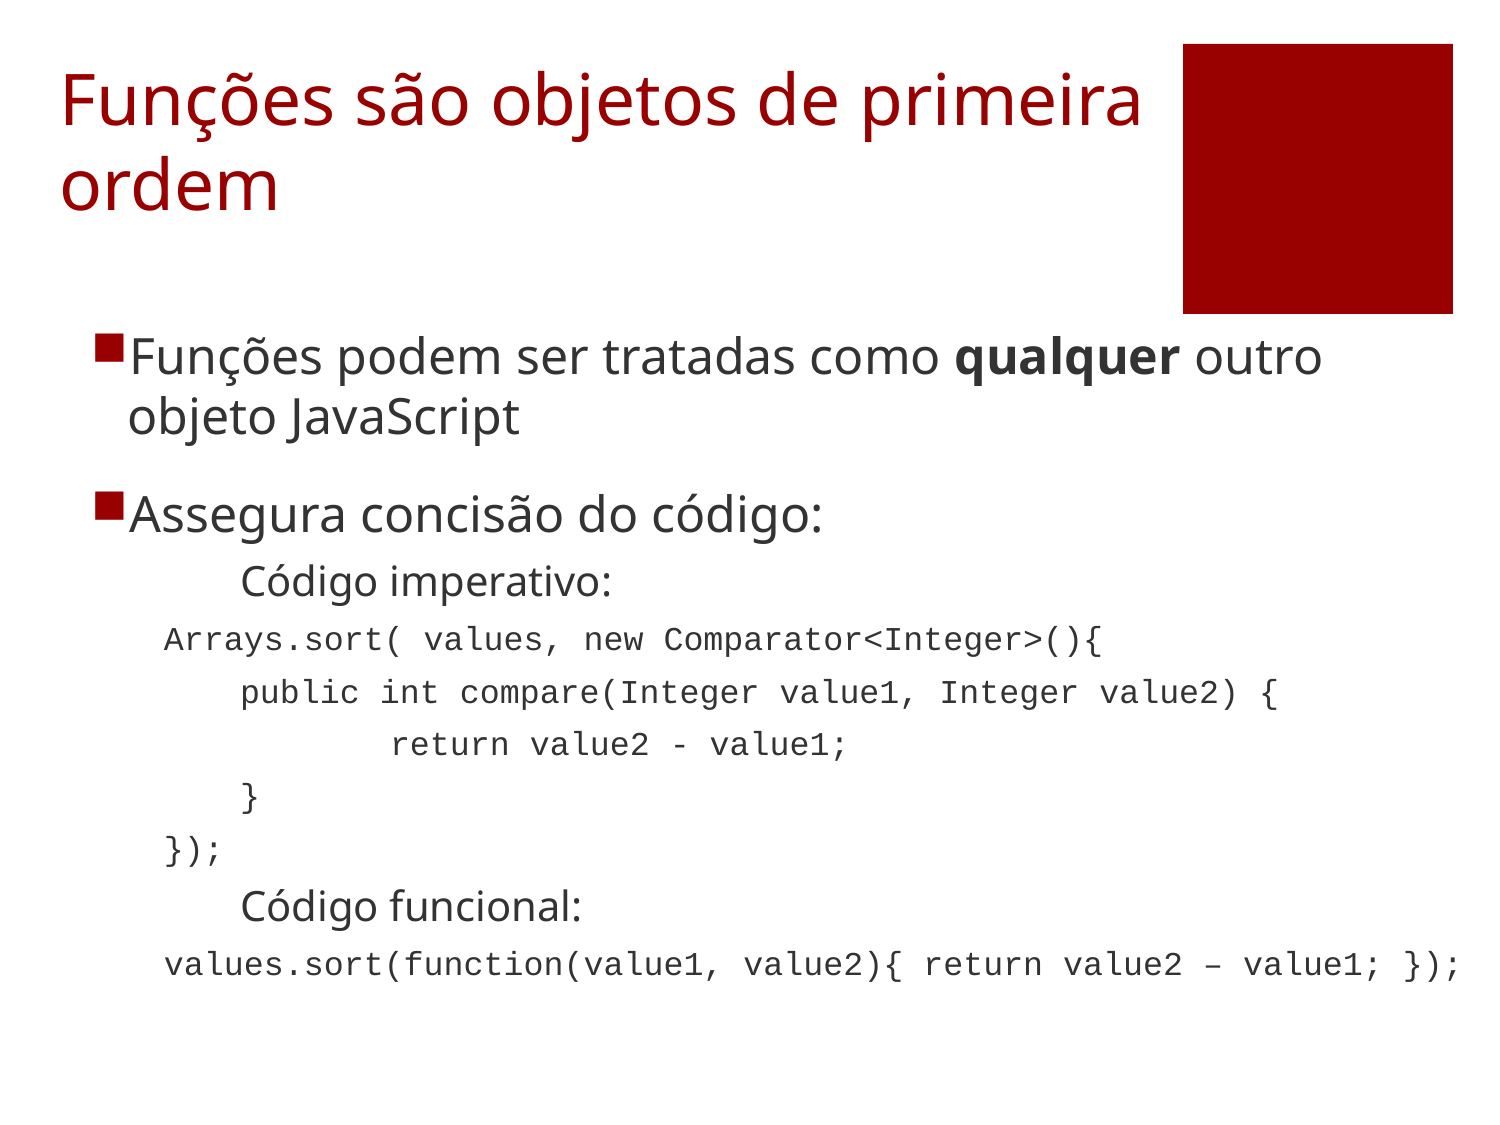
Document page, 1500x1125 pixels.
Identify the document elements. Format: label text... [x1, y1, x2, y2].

title Funções são objetos de primeira ordem [44, 45, 1182, 233]
list Funções podem ser tratadas como qualquer outro objeto JavaScript Assegura concisão do código: Código imperativo: Arrays.sort( values, new Comparator<Integer>(){ public int compare(Integer value1, Integer value2) { return value2 - value1; } }); Código funcional: values.sort(function(value1, value2){ return value2 – value1; }); [75, 317, 1500, 1060]
